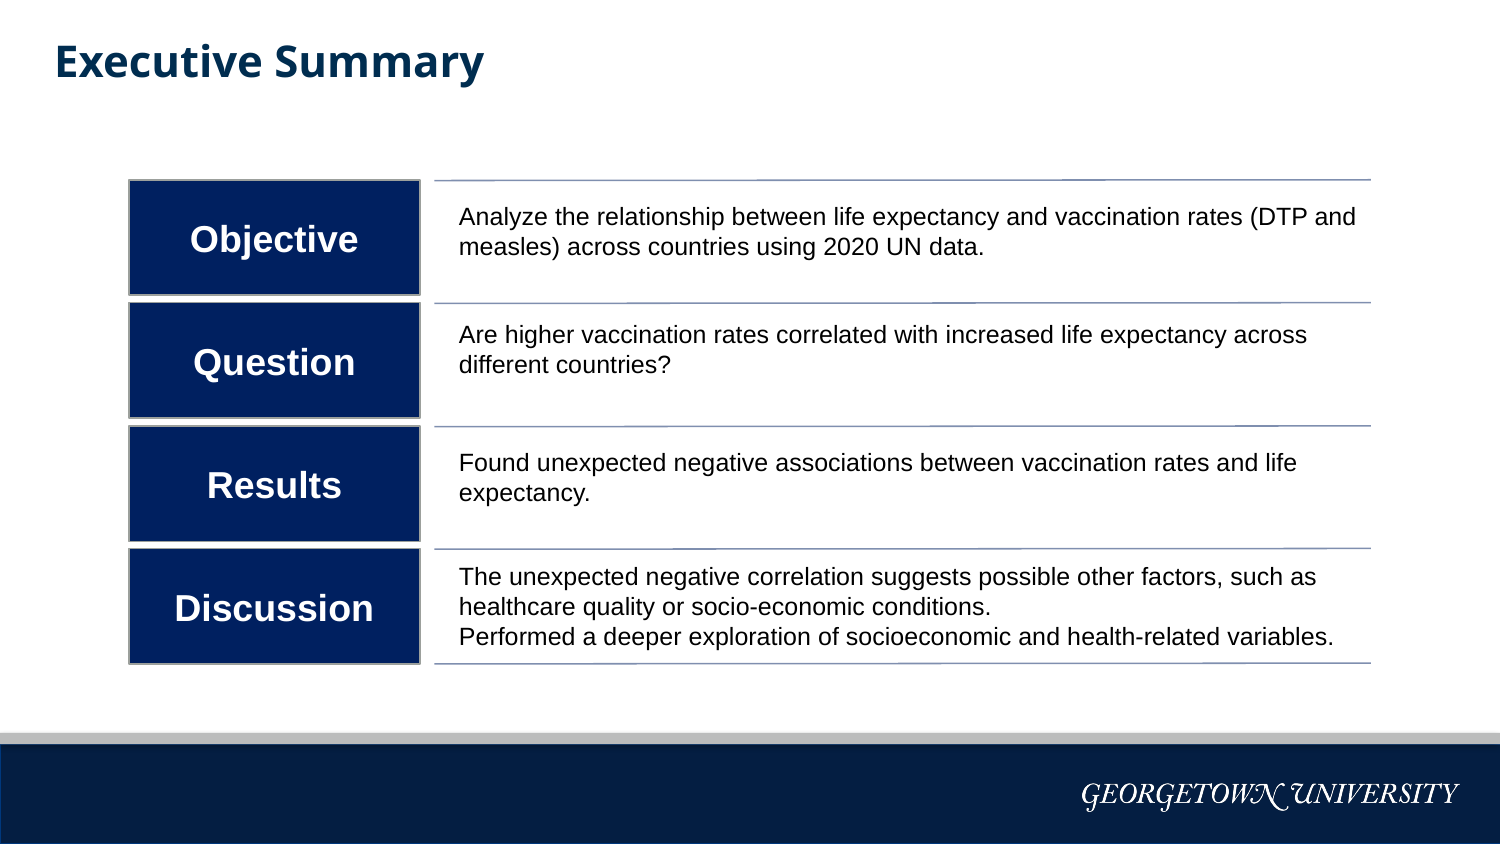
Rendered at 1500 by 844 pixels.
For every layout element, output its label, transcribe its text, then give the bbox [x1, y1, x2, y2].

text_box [128, 179, 1372, 665]
picture [1082, 783, 1460, 812]
text_box Executive Summary [42, 27, 1393, 125]
